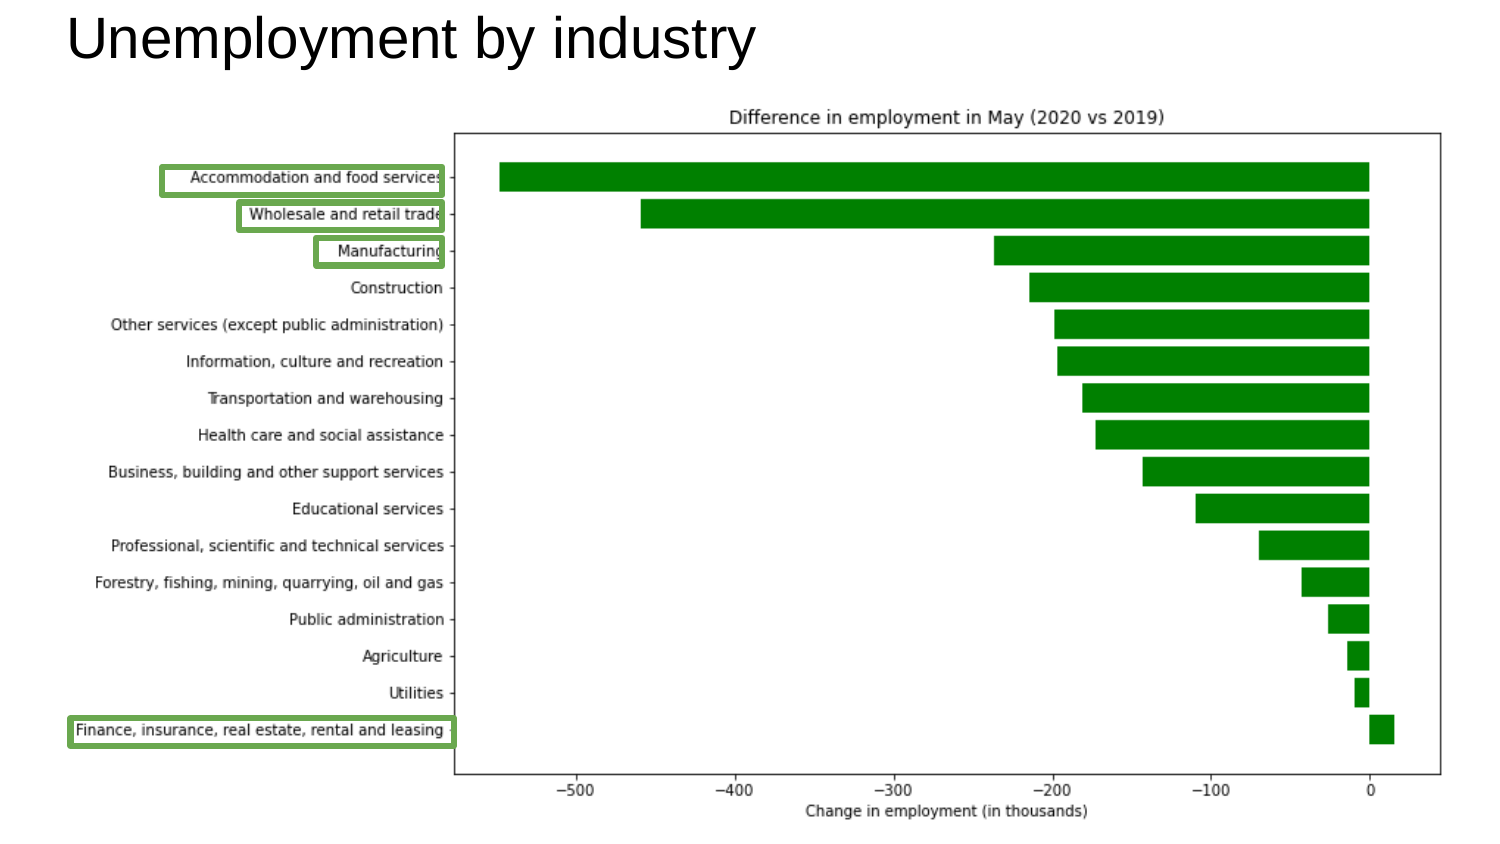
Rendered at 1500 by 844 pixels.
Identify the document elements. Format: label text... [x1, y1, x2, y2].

title Unemployment by industry [51, 0, 1449, 80]
picture [70, 102, 1450, 827]
